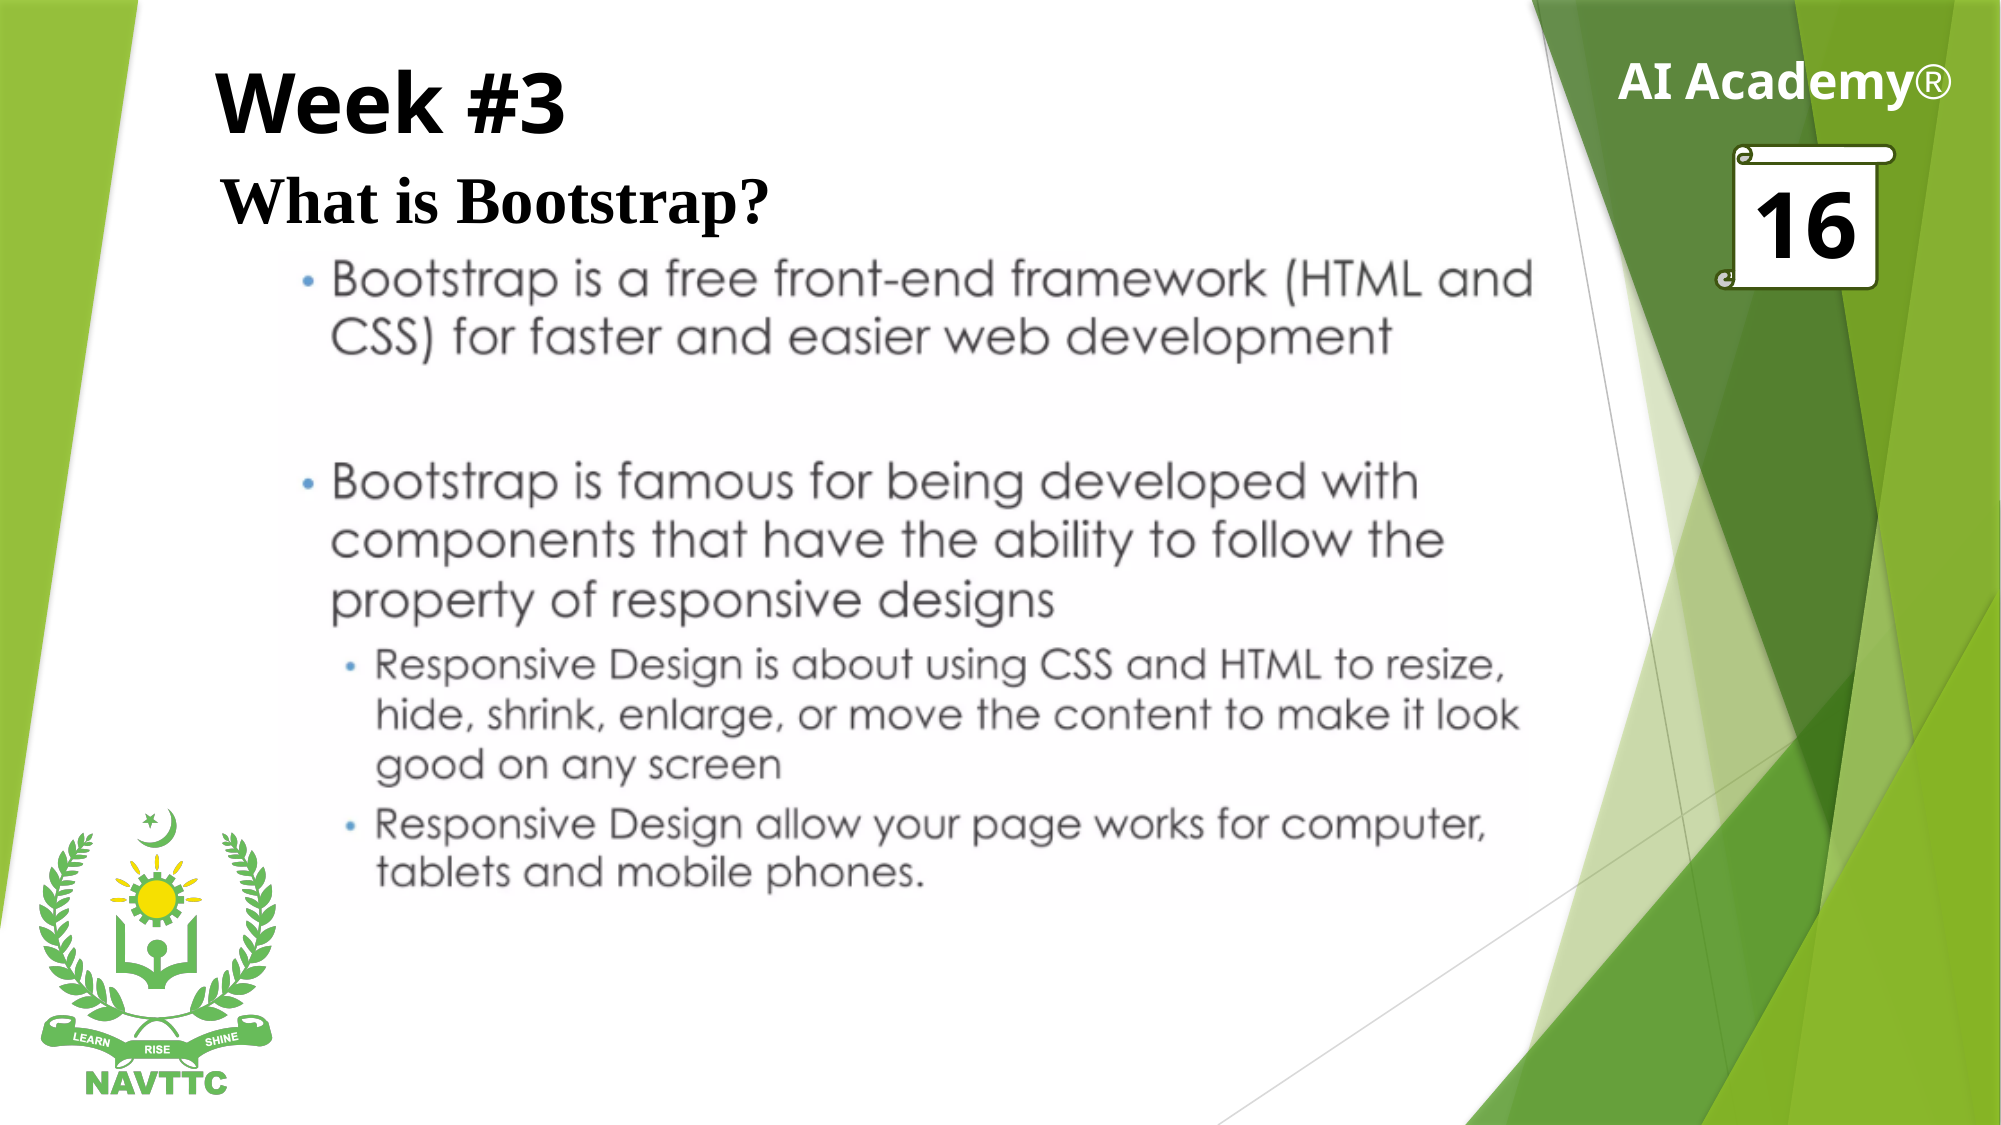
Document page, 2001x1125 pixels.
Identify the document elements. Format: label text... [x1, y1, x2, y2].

text_box AI Academy® [1604, 42, 2000, 118]
text_box Week #3 [201, 42, 583, 158]
text_box 16 [1714, 143, 1897, 291]
text_box What is Bootstrap? [204, 149, 1563, 245]
picture [0, 251, 1539, 1110]
